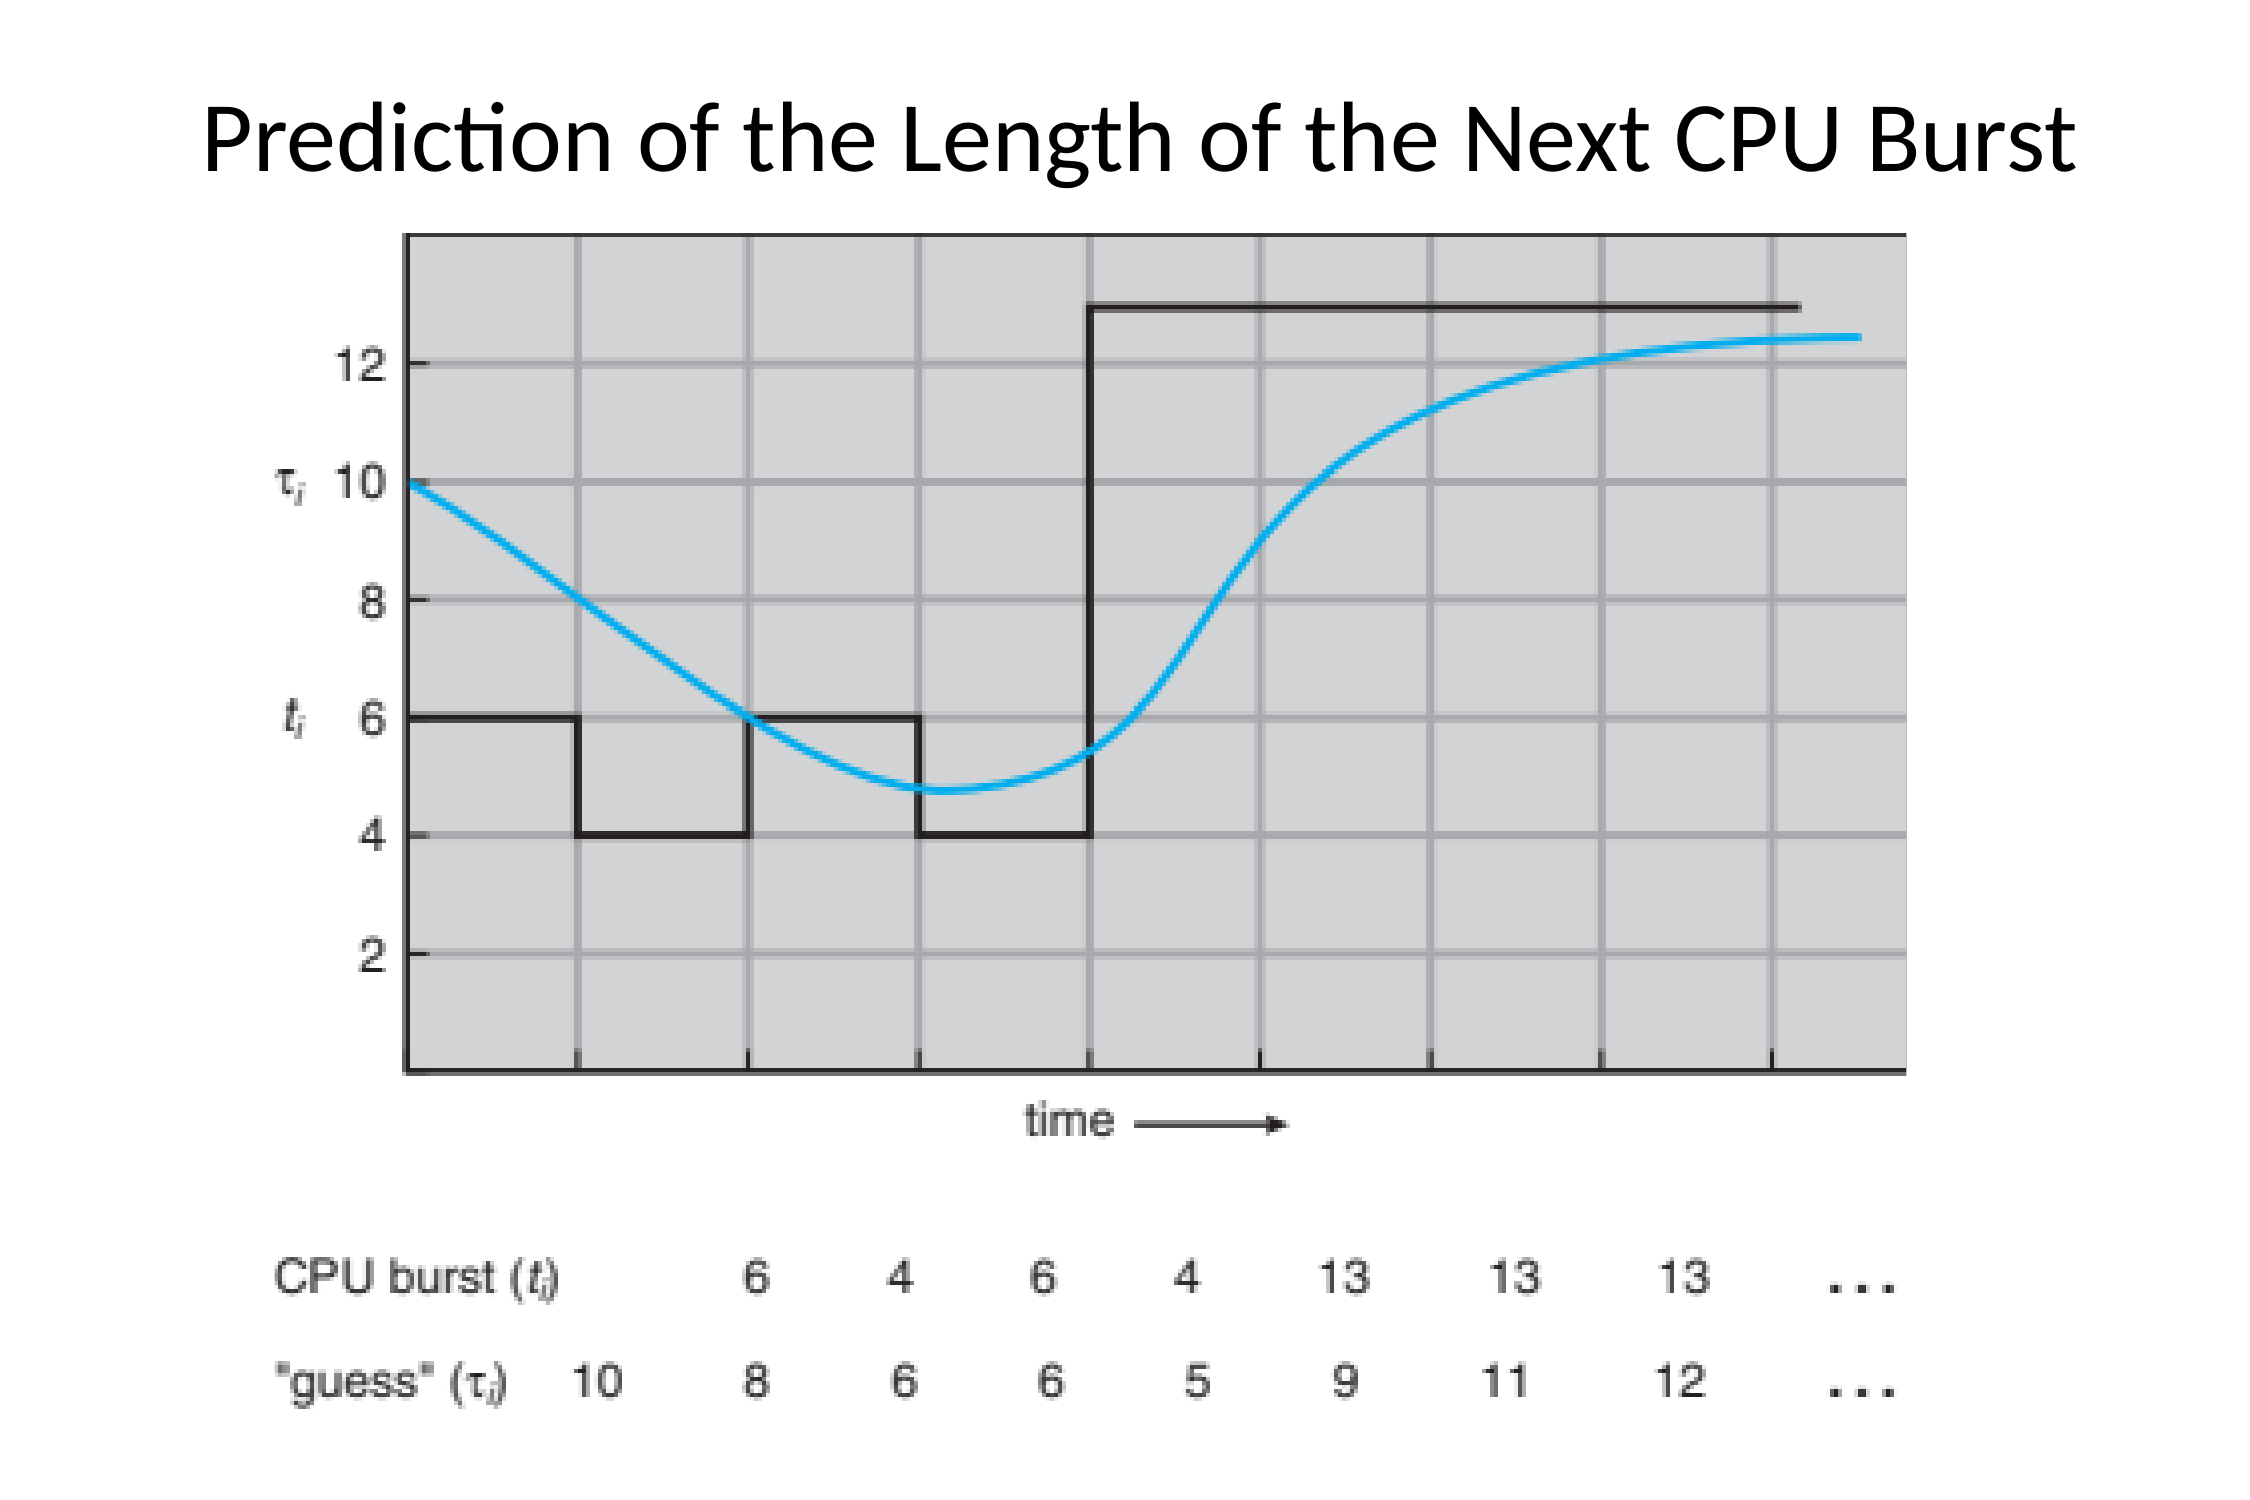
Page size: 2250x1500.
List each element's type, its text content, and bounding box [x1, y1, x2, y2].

title Prediction of the Length of the Next CPU Burst [128, 57, 2153, 206]
picture [274, 233, 1907, 1414]
